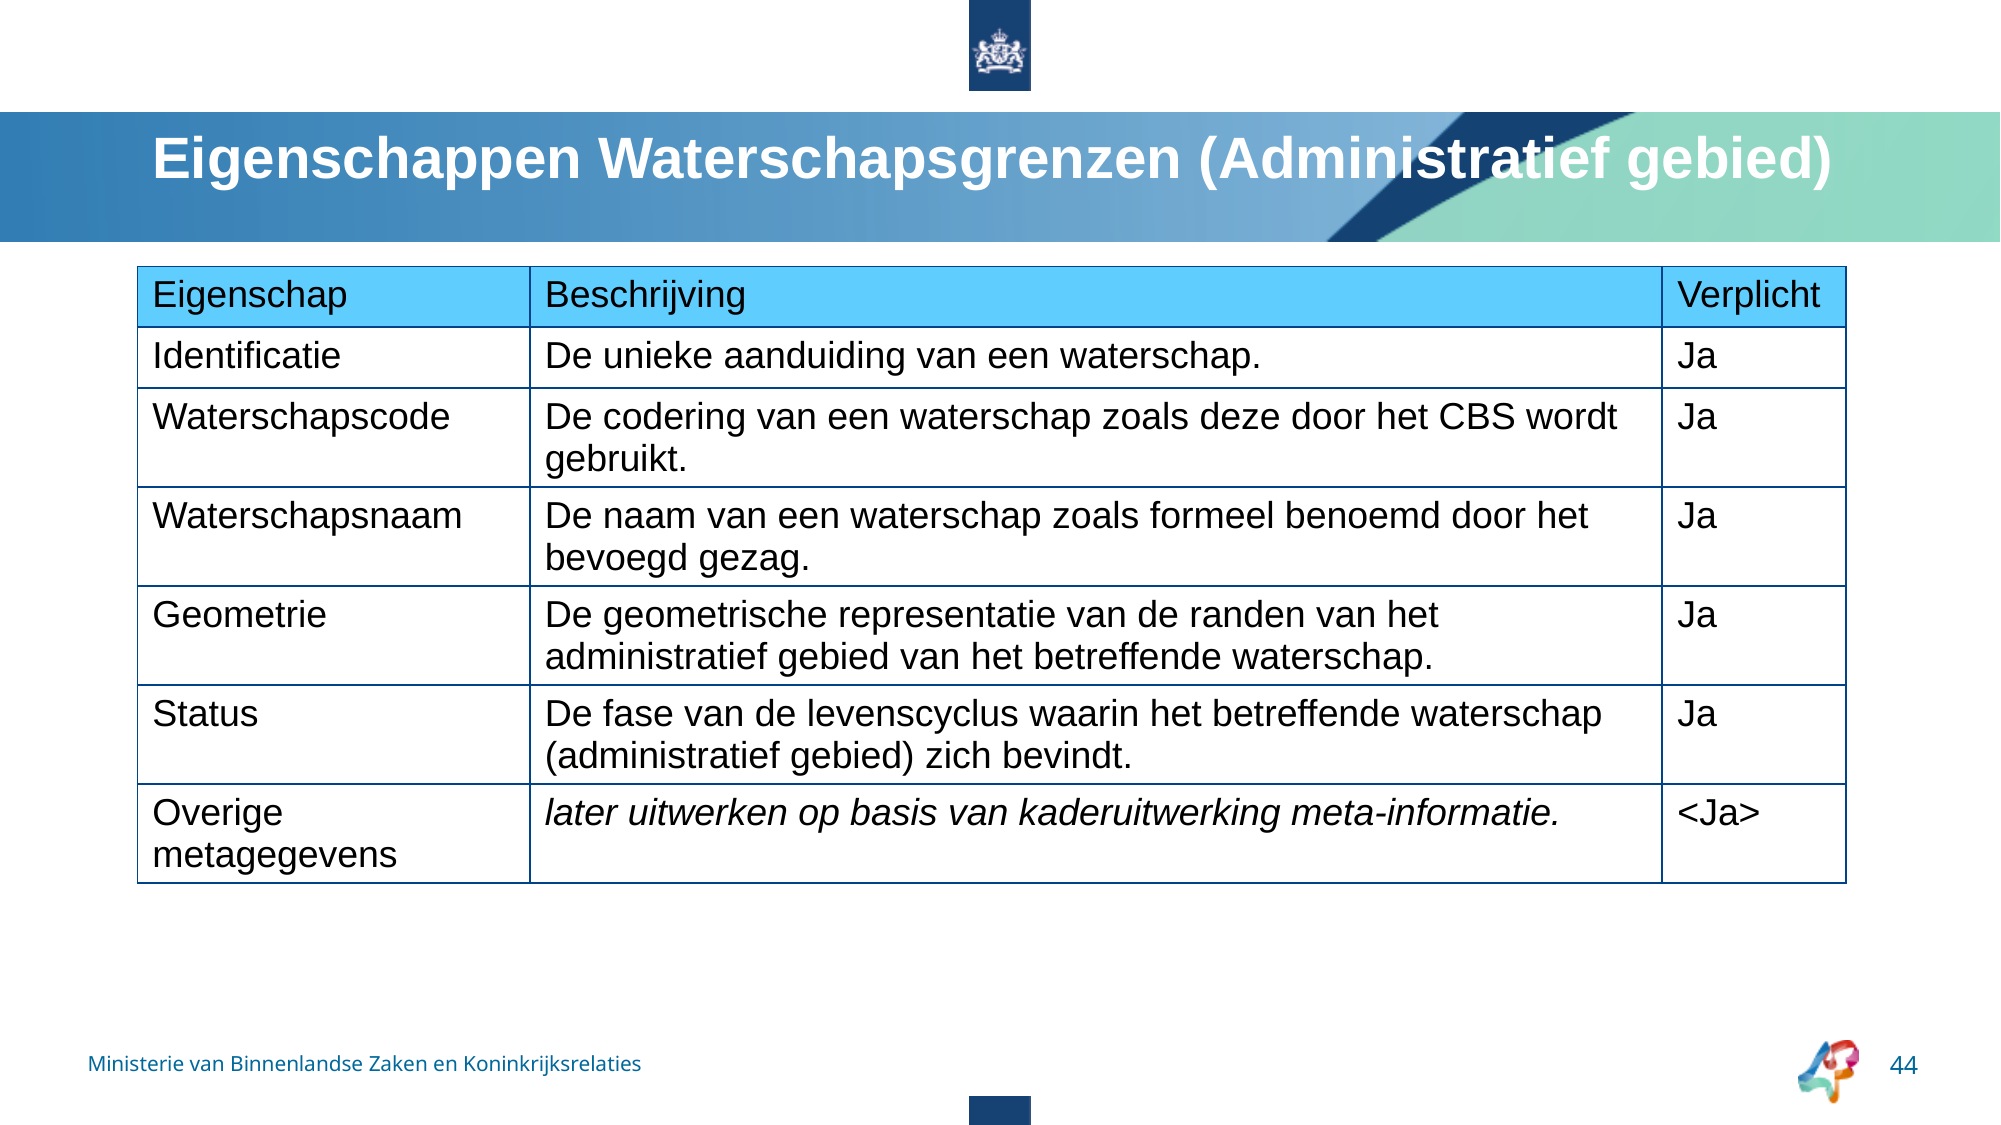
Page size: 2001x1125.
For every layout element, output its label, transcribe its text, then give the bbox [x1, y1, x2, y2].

table_cell Ja [1663, 328, 1845, 387]
table_cell Waterschapsnaam [138, 488, 529, 585]
table_cell Ja [1663, 389, 1845, 486]
title Eigenschappen Waterschapsgrenzen (Administratief gebied) [137, 112, 1863, 242]
table_cell De unieke aanduiding van een waterschap. [531, 328, 1661, 387]
table_header Beschrijving [531, 267, 1661, 326]
table_cell Ja [1663, 686, 1845, 783]
picture [1863, 112, 2000, 242]
picture [969, 1096, 1031, 1125]
table_cell <Ja> [1663, 785, 1845, 882]
picture [969, 0, 1031, 91]
table_cell Waterschapscode [138, 389, 529, 486]
picture [0, 112, 137, 242]
table_header Verplicht [1663, 267, 1845, 326]
table_cell De codering van een waterschap zoals deze door het CBS wordt gebruikt. [531, 389, 1661, 486]
table_cell De geometrische representatie van de randen van het administratief gebied van het betreffende waterschap. [531, 587, 1661, 684]
slide_number 44 [1483, 1042, 1933, 1103]
table_cell Status [138, 686, 529, 783]
table_header Eigenschap [138, 267, 529, 326]
footer Ministerie van Binnenlandse Zaken en Koninkrijksrelaties [72, 1042, 868, 1103]
table_cell Ja [1663, 587, 1845, 684]
table_cell Geometrie [138, 587, 529, 684]
table_cell Overige metagegevens [138, 785, 529, 882]
table_cell De naam van een waterschap zoals formeel benoemd door het bevoegd gezag. [531, 488, 1661, 585]
table_cell Identificatie [138, 328, 529, 387]
table_cell later uitwerken op basis van kaderuitwerking meta-informatie. [531, 785, 1661, 882]
table_cell De fase van de levenscyclus waarin het betreffende waterschap (administratief gebied) zich bevindt. [531, 686, 1661, 783]
table_cell Ja [1663, 488, 1845, 585]
